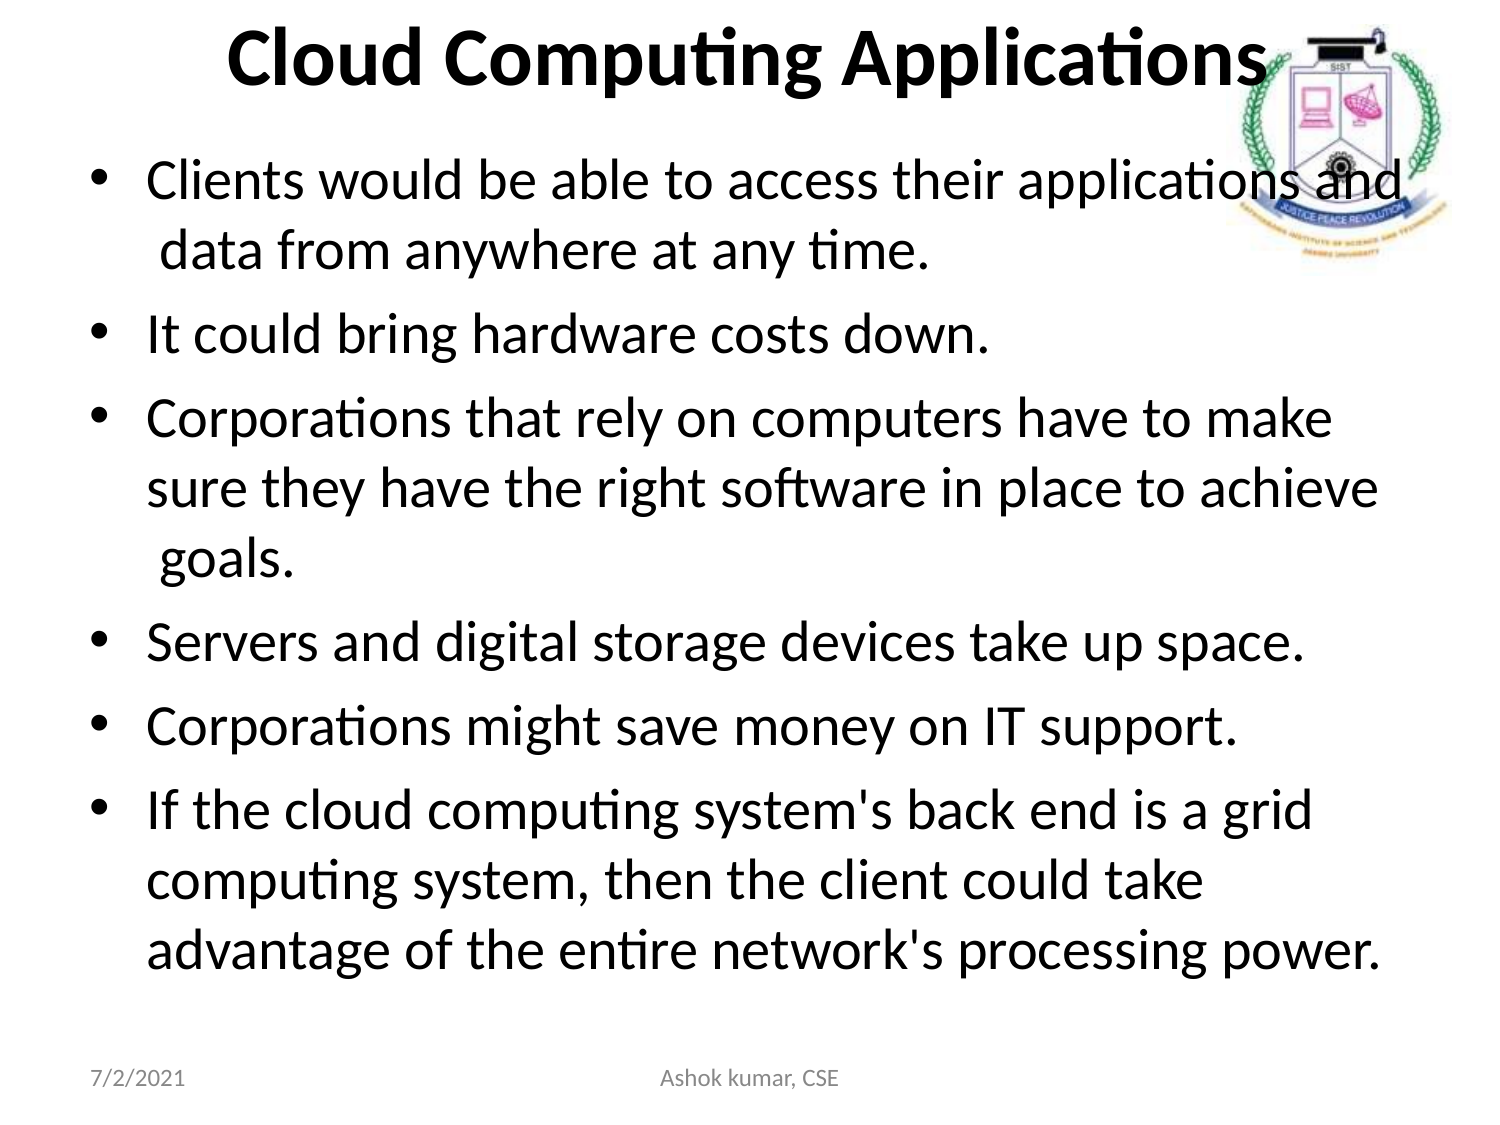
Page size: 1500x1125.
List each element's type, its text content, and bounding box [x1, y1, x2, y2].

picture [1274, 24, 1452, 276]
text_box Ashok kumar, CSE [658, 1060, 842, 1092]
title Cloud Computing Applications [225, 0, 1274, 138]
text_box Clients would be able to access their applications and data from anywhere at any time. It could bring hardware costs down. Corporations that rely on computers have to make sure they have the right software in place to achieve goals. Servers and digital storage devices take up space. Corporations might save money on IT support. If the cloud computing system's back end is a grid computing system, then the client could take advantage of the entire network's processing power. [87, 138, 1410, 982]
text_box 7/2/2021 [87, 1060, 187, 1092]
